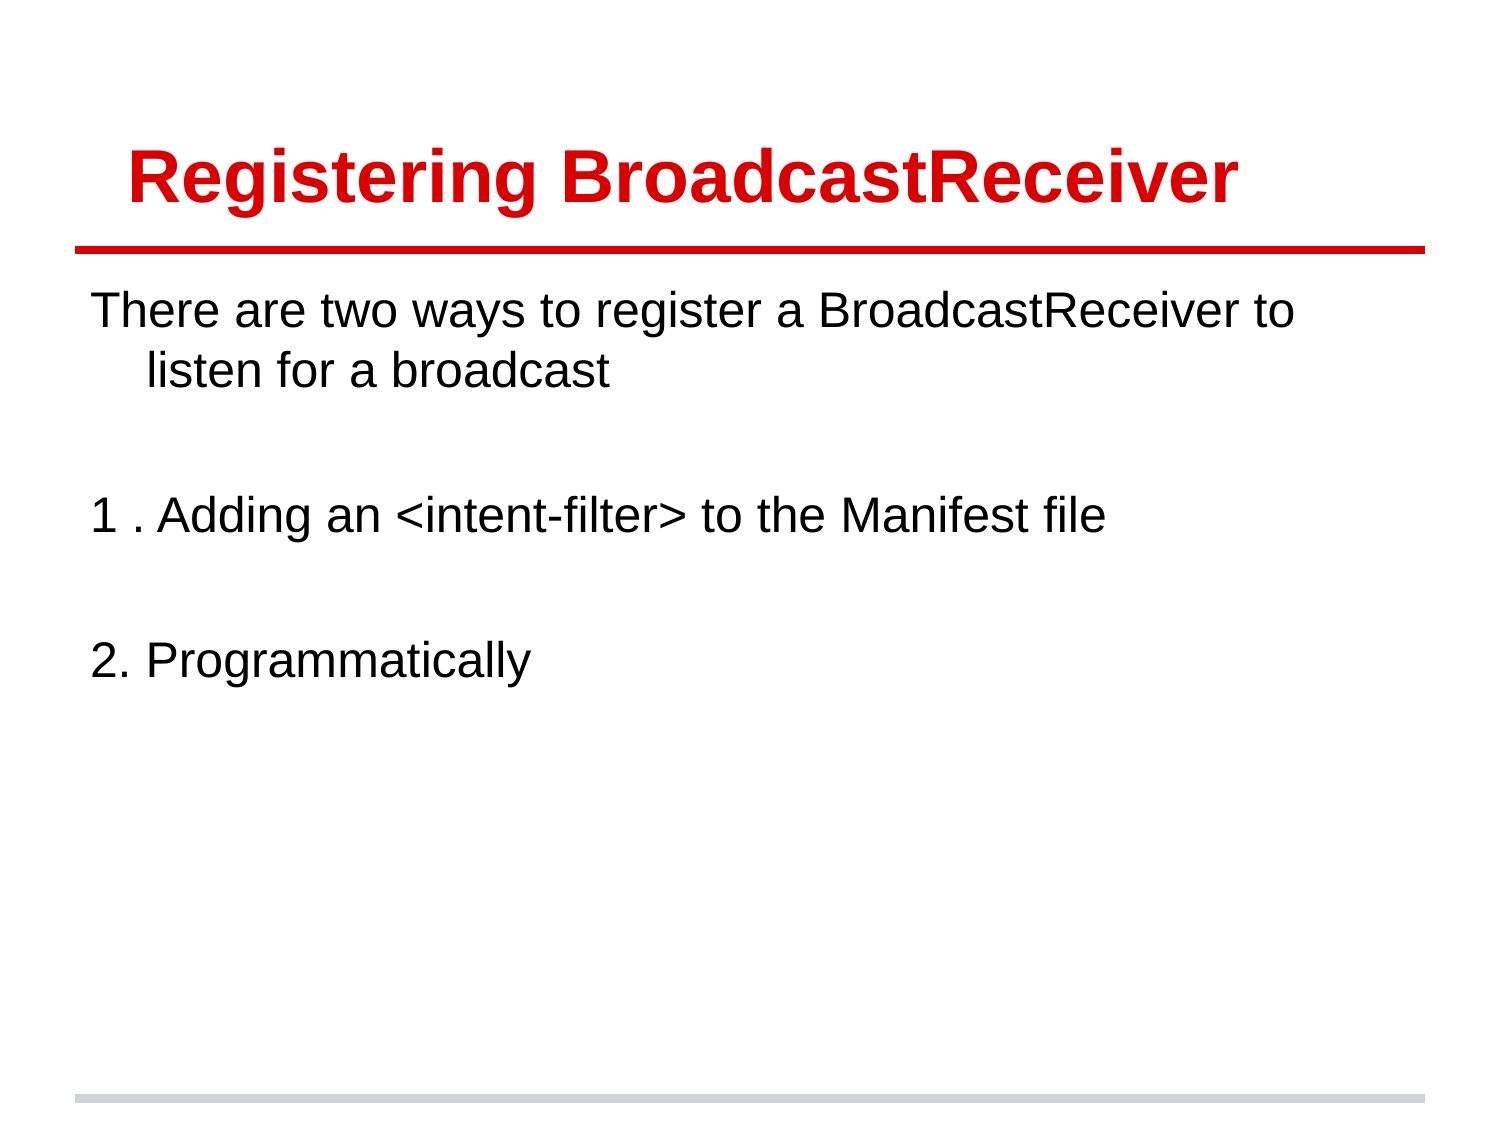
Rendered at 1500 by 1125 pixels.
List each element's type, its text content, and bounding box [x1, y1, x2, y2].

title Registering BroadcastReceiver [75, 45, 1425, 233]
list There are two ways to register a BroadcastReceiver to listen for a broadcast 1 . Adding an <intent-filter> to the Manifest file 2. Programmatically [75, 262, 1425, 1078]
